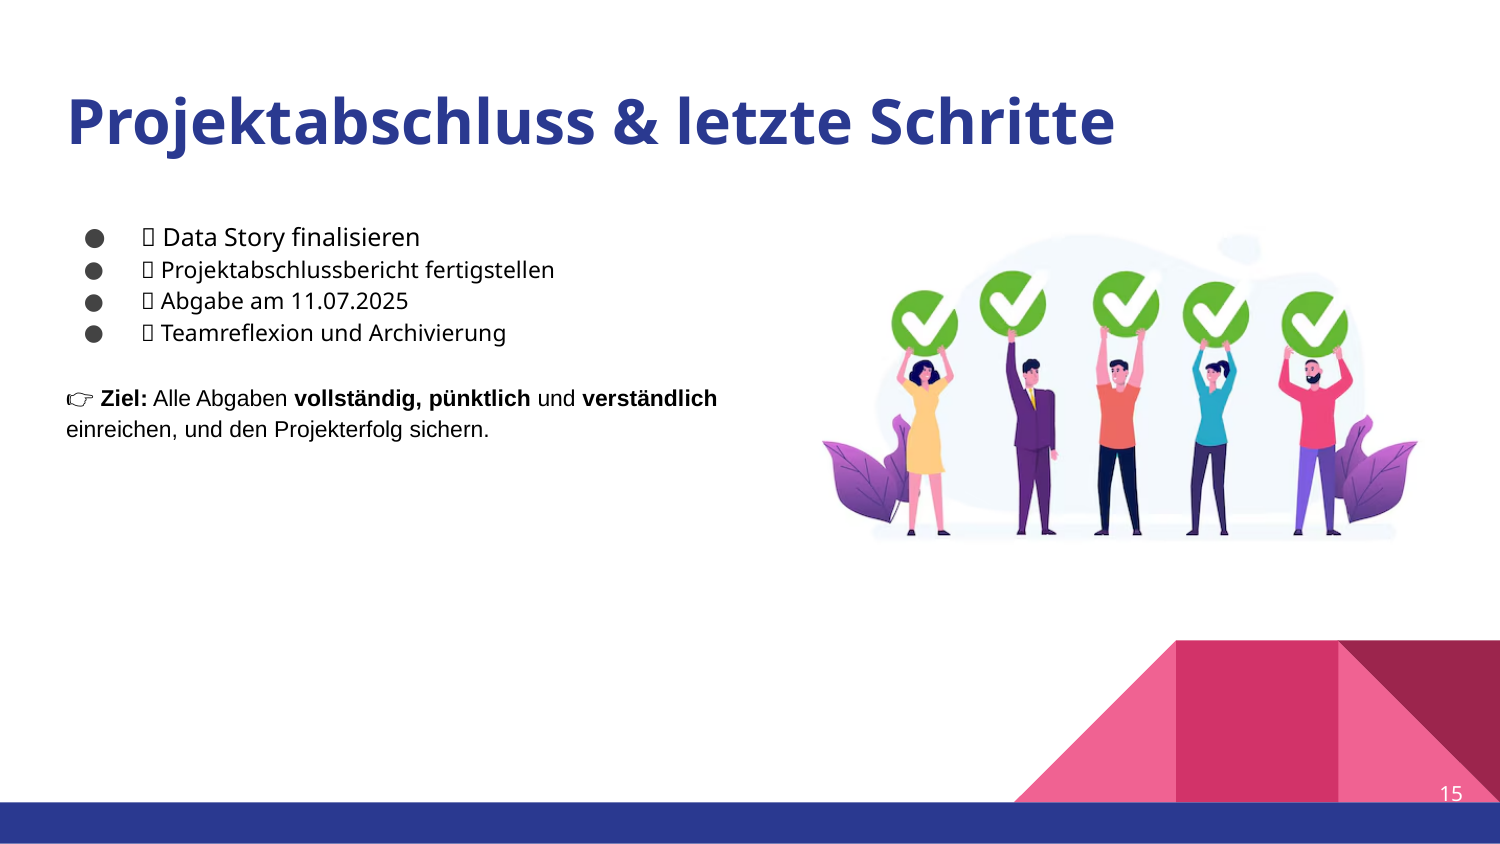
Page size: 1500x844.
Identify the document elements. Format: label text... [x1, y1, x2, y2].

list 📝 Data Story finalisieren 📄 Projektabschlussbericht fertigstellen 📅 Abgabe am 11.07.2025 🤝 Teamreflexion und Archivierung 👉 Ziel: Alle Abgaben vollständig, pünktlich und verständlich einreichen, und den Projekterfolg sichern. [51, 201, 818, 700]
picture [798, 171, 1450, 602]
title Projektabschluss & letzte Schritte [51, 67, 1449, 167]
slide_number ‹#› [1387, 762, 1478, 828]
